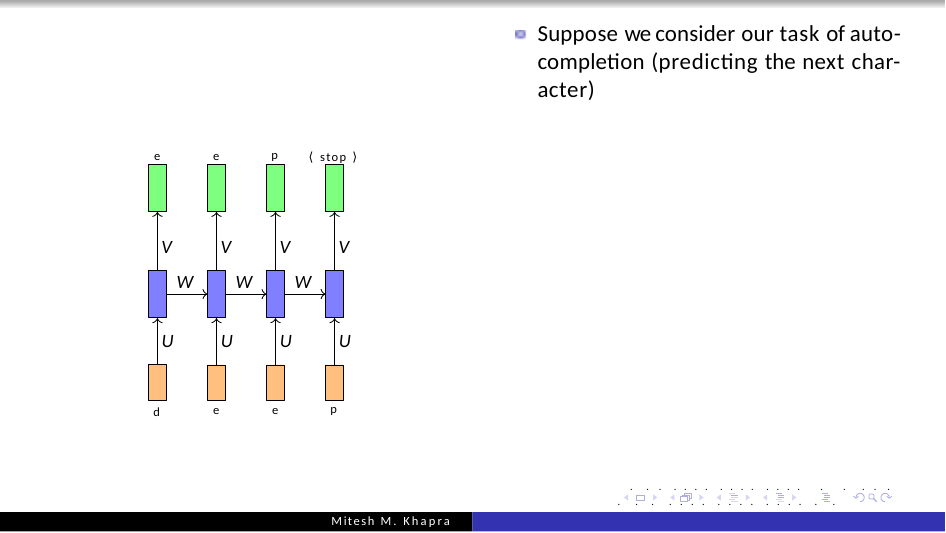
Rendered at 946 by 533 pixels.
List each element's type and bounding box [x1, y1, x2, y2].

text_box [0, 480, 946, 533]
title [535, 16, 908, 107]
picture [515, 30, 527, 42]
picture [0, 0, 945, 8]
text_box [147, 145, 363, 419]
